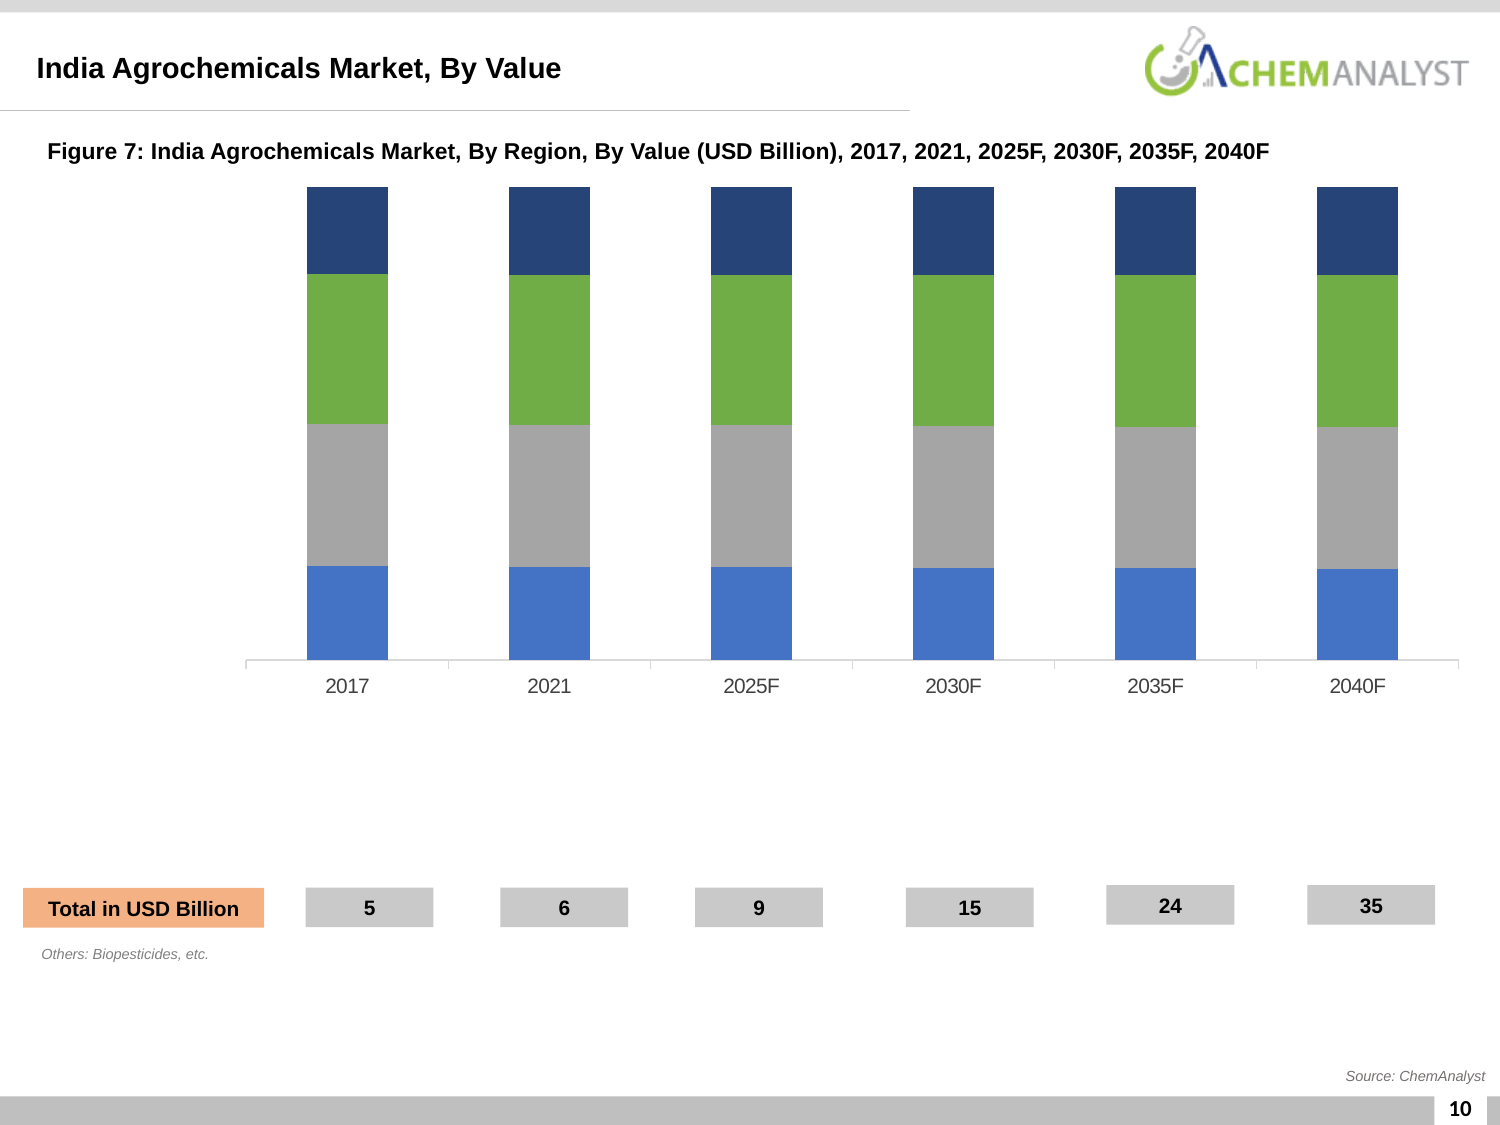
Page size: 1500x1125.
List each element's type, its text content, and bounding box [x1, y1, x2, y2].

text_box Figure 7: India Agrochemicals Market, By Region, By Value (USD Billion), 2017, 2021, 2025F, 2030F, 2035F, 2040F [32, 115, 1448, 171]
picture [1145, 26, 1479, 113]
text_box Source: ChemAnalyst [1263, 1060, 1500, 1092]
chart [0, 171, 1500, 1060]
list India Agrochemicals Market, By Value [21, 31, 1312, 107]
